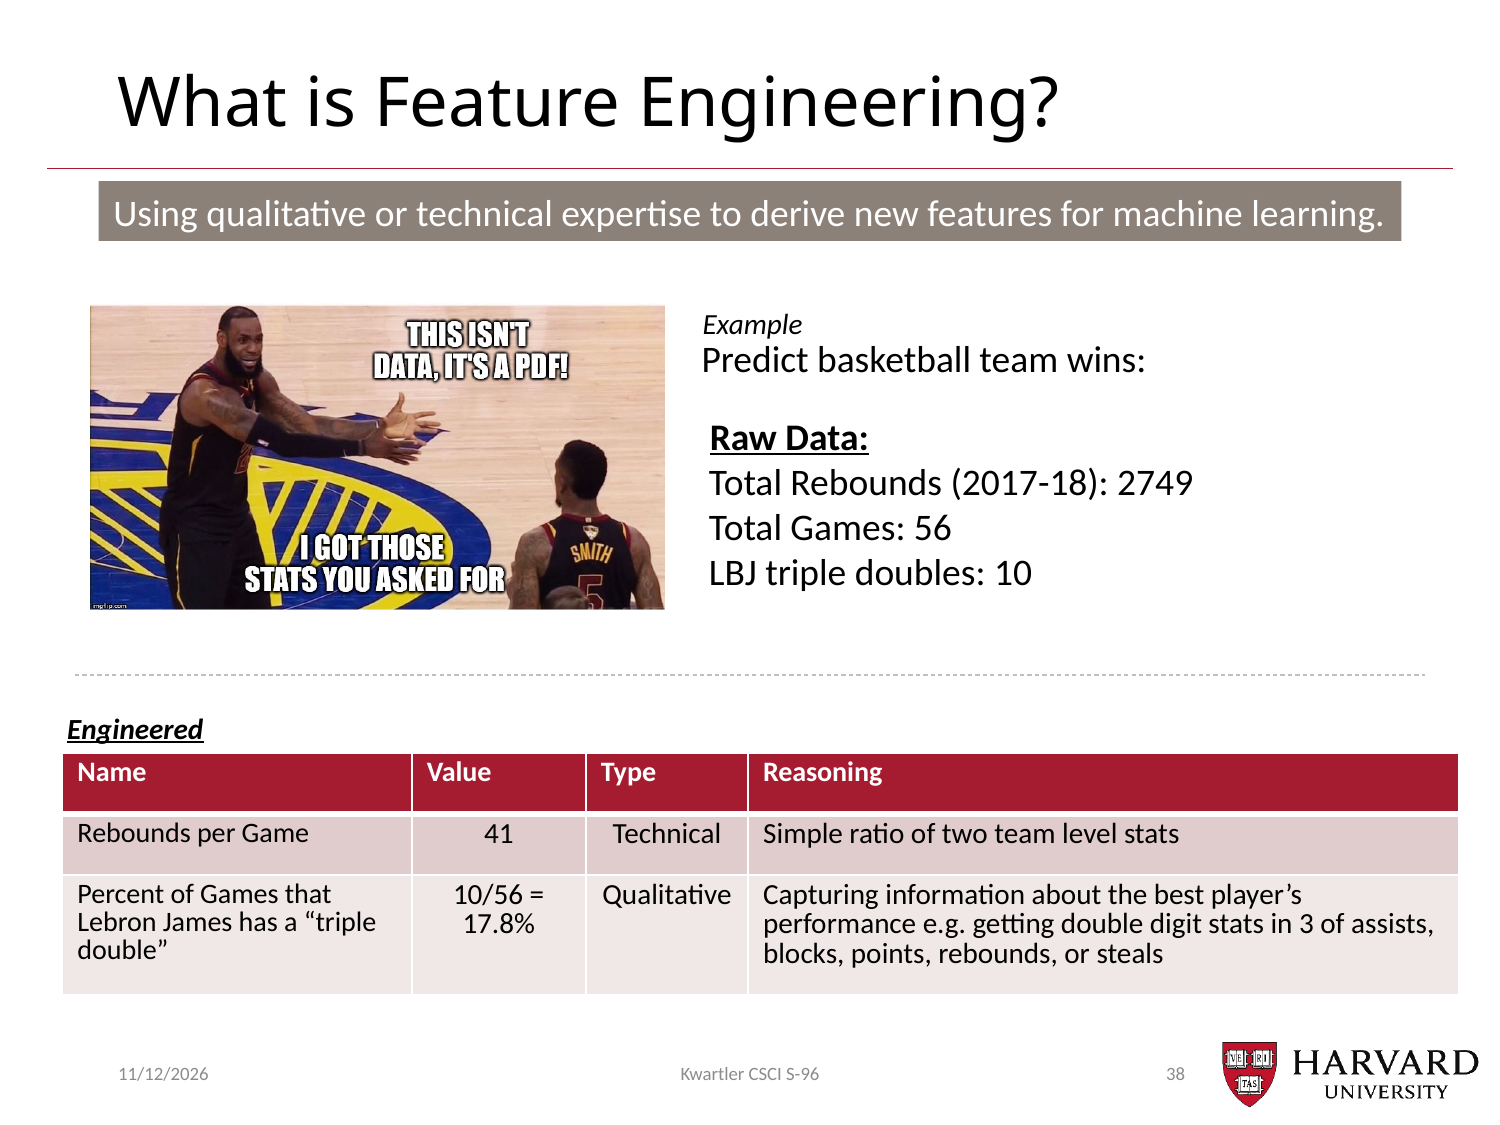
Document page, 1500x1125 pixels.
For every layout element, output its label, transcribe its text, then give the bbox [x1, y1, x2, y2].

picture [90, 303, 665, 610]
table_cell Qualitative [587, 876, 747, 994]
table_cell Capturing information about the best player’s performance e.g. getting double digit stats in 3 of assists, blocks, points, rebounds, or steals [749, 876, 1458, 994]
title What is Feature Engineering? [103, 59, 1397, 157]
table_cell Simple ratio of two team level stats [749, 817, 1458, 874]
table_header Value [413, 754, 585, 811]
table_cell 10/56 = 17.8% [413, 876, 585, 994]
table_cell Technical [587, 817, 747, 874]
table_header Type [587, 754, 747, 811]
table_cell Rebounds per Game [63, 817, 411, 874]
table_header Name [63, 754, 411, 811]
table_header Reasoning [749, 754, 1458, 811]
table_cell Percent of Games that Lebron James has a “triple double” [63, 876, 411, 994]
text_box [693, 405, 1219, 602]
table_cell 41 [413, 817, 585, 874]
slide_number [103, 1042, 441, 1103]
text_box Example [687, 298, 818, 348]
footer Kwartler CSCI S-96 [496, 1042, 1004, 1103]
text_box Engineered [52, 702, 219, 753]
slide_number 38 [1059, 1042, 1200, 1103]
text_box Predict basketball team wins: [686, 327, 1432, 388]
picture [1200, 1024, 1500, 1125]
text_box Using qualitative or technical expertise to derive new features for machine learning. [98, 181, 1402, 241]
